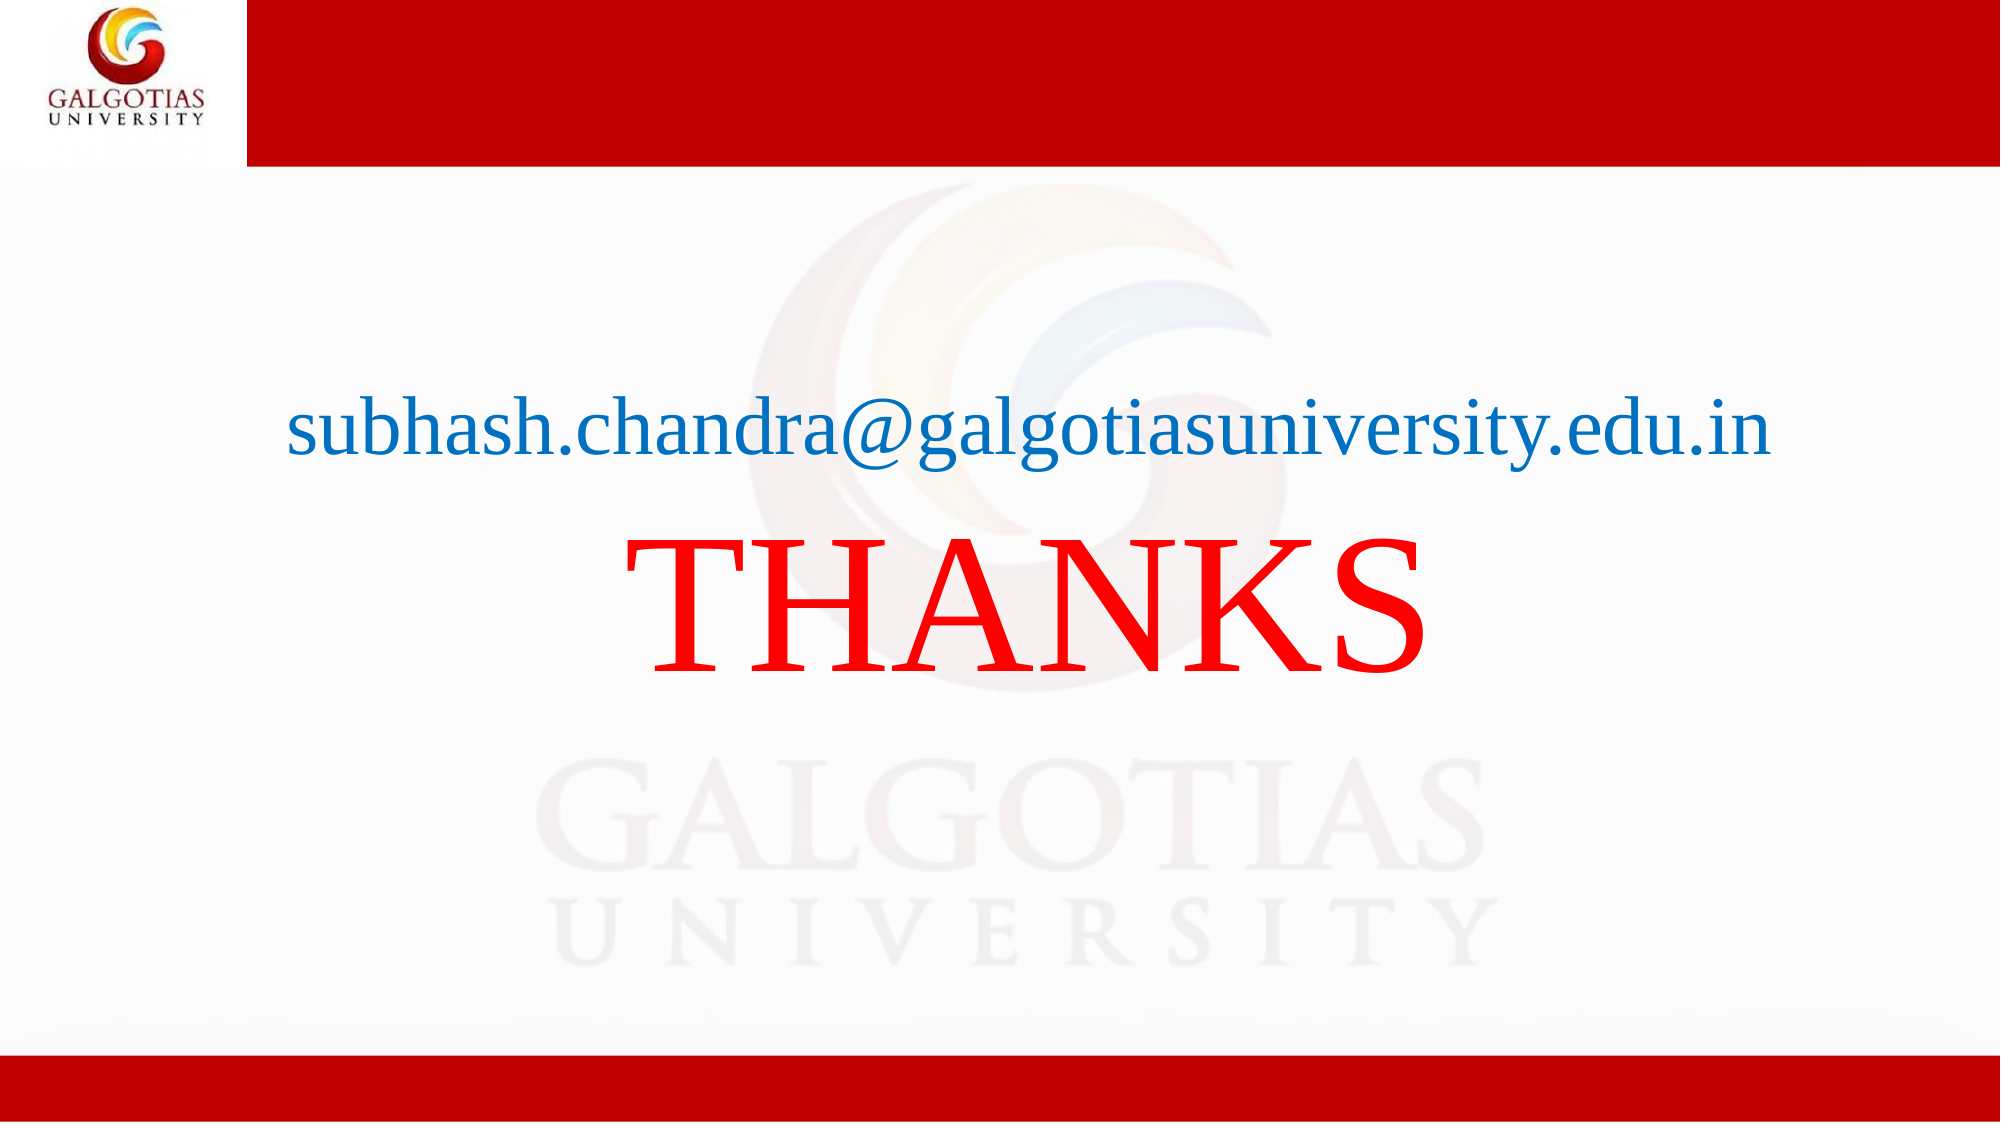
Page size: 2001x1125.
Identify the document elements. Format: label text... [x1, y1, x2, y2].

text_box [247, 0, 2000, 167]
picture [0, 0, 247, 169]
text_box subhash.chandra@galgotiasuniversity.edu.in THANKS [126, 363, 1935, 719]
text_box [0, 1055, 2000, 1122]
